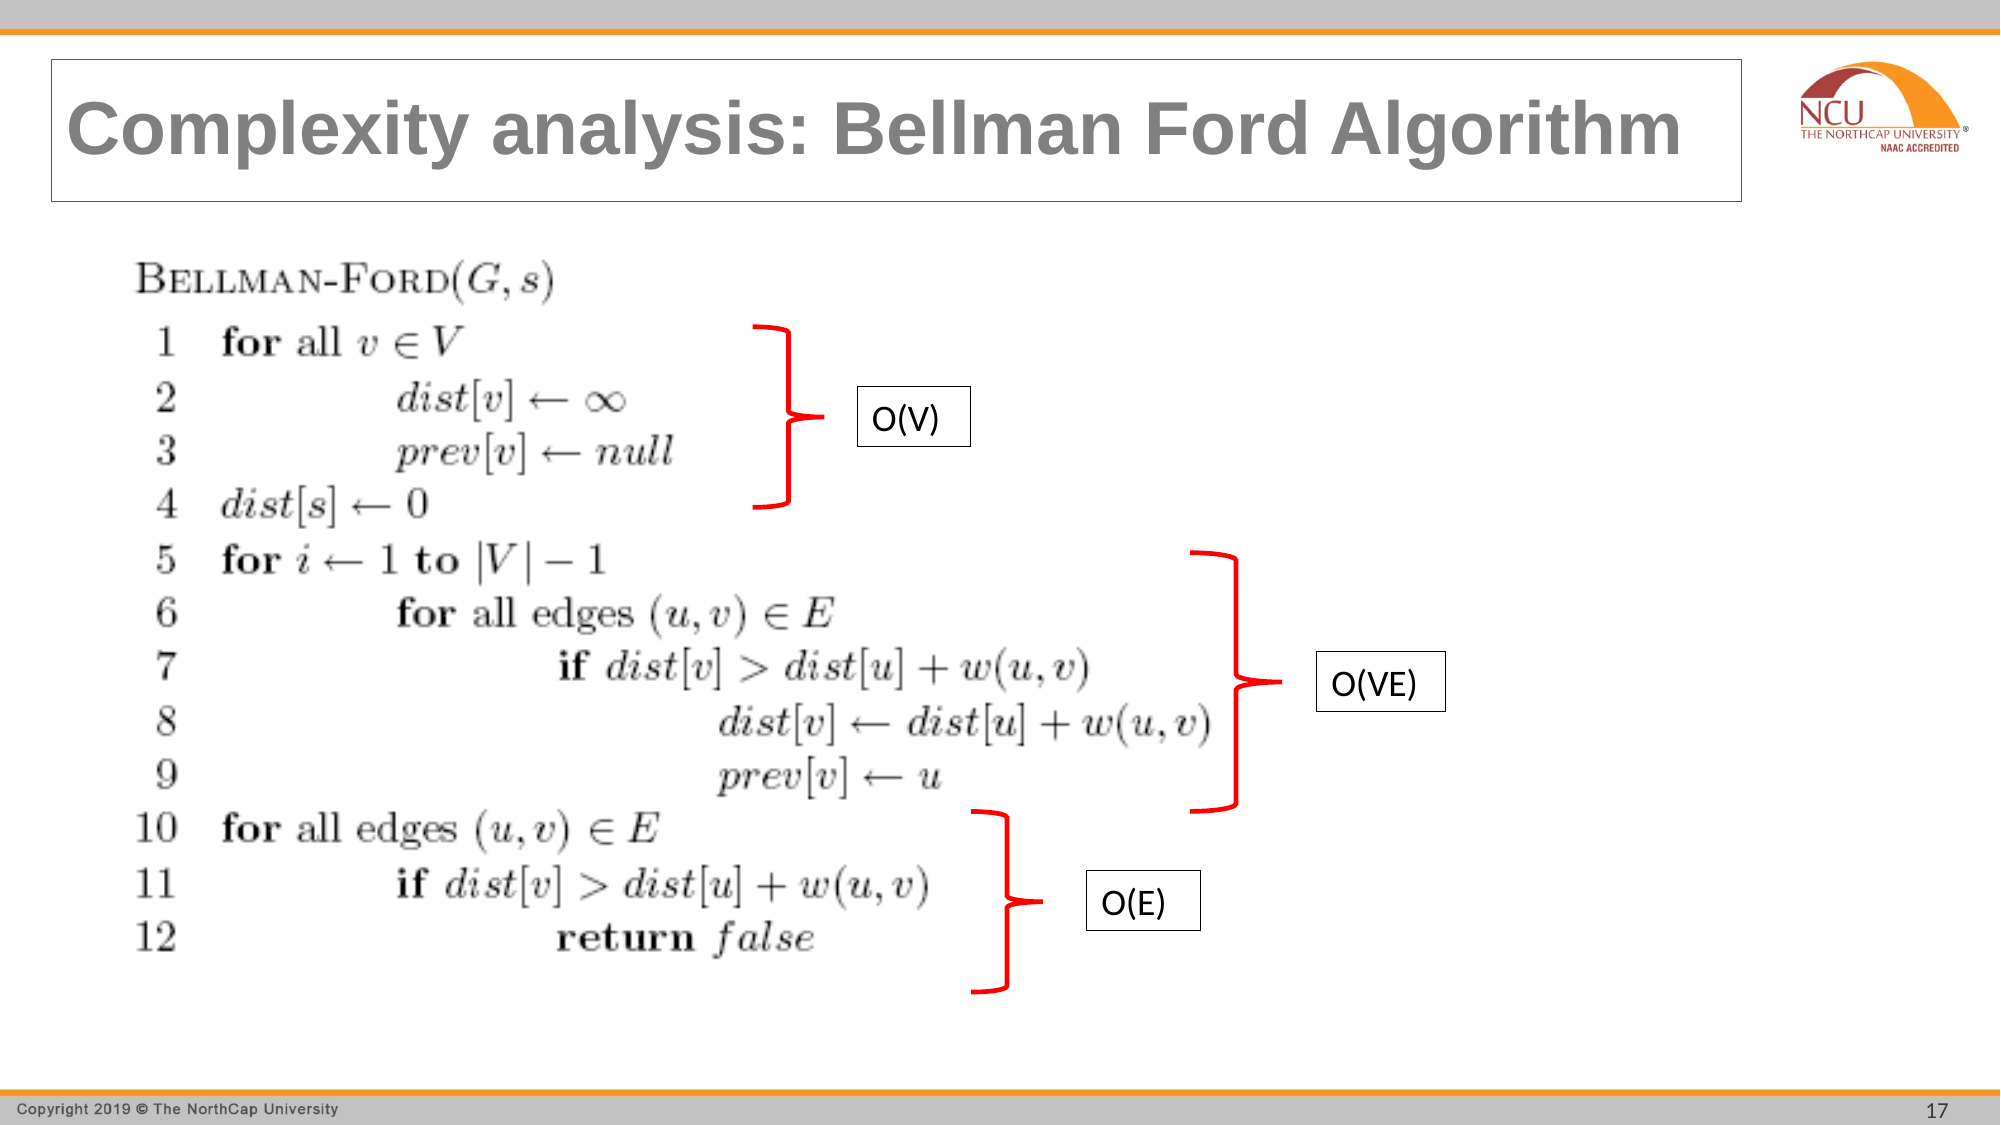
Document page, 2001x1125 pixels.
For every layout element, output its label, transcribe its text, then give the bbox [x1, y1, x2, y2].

title Complexity analysis: Bellman Ford Algorithm [51, 59, 1742, 202]
picture [0, 0, 2000, 1125]
text_box O(VE) [1316, 651, 1446, 712]
slide_number 17 [1791, 1094, 1964, 1125]
text_box [1217, 553, 1283, 811]
text_box [971, 968, 1008, 993]
